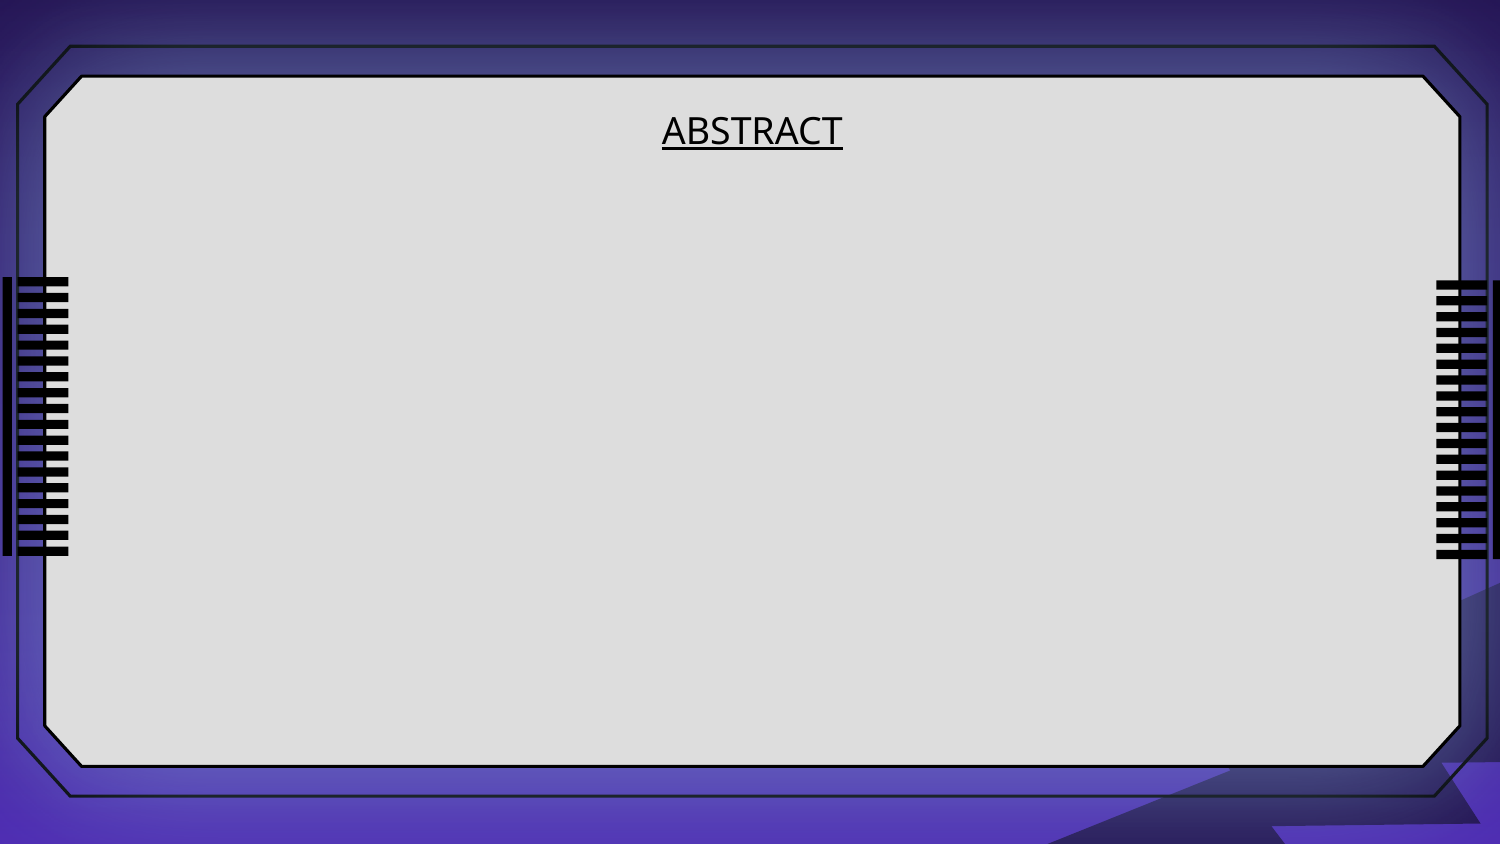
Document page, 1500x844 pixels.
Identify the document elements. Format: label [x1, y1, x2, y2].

text_box [17, 45, 1488, 797]
text_box [2, 276, 69, 557]
text_box [1435, 280, 1500, 560]
